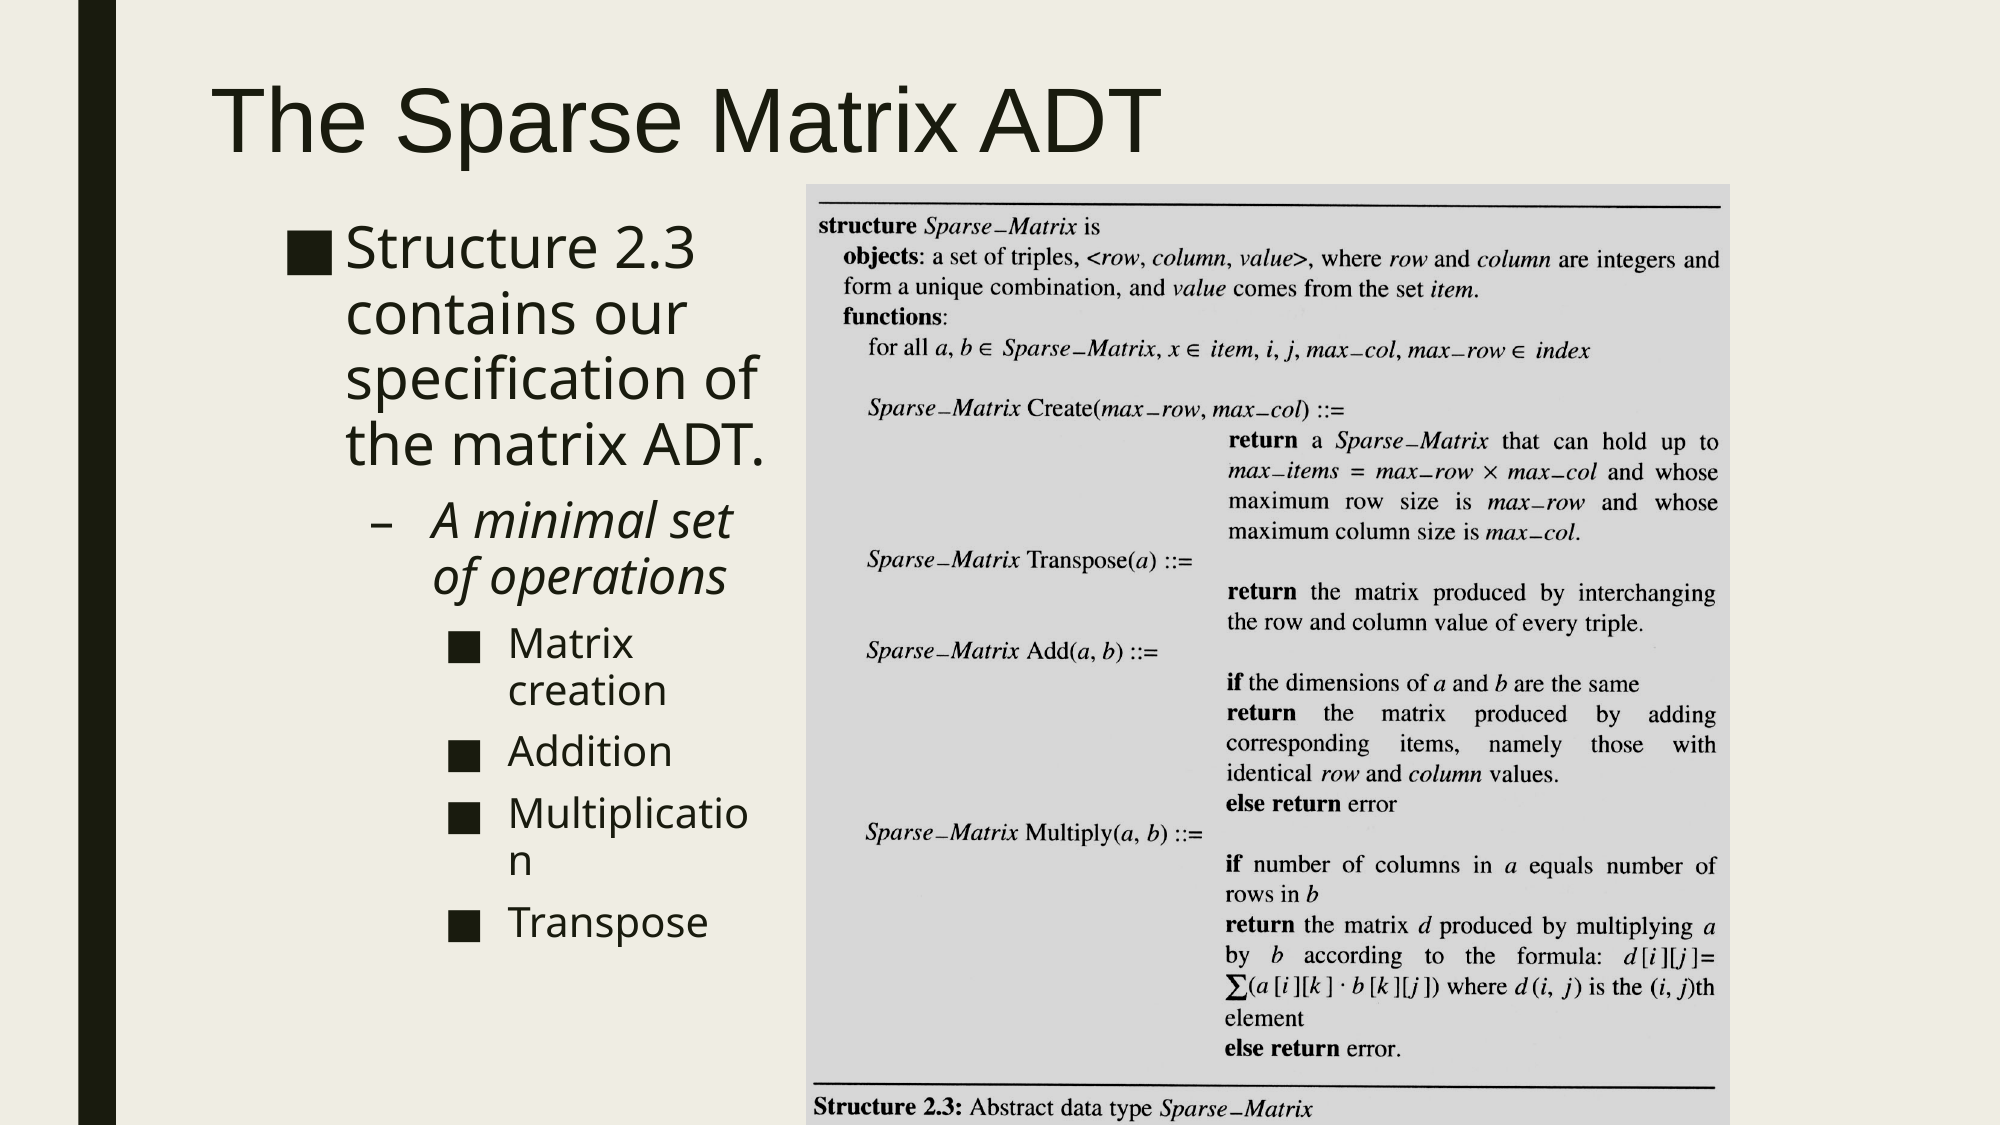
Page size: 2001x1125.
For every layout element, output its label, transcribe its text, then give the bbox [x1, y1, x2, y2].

text_box The Sparse Matrix ADT [195, 66, 1583, 217]
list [806, 184, 1730, 1125]
list Structure 2.3 contains our specification of the matrix ADT. A minimal set of operations Matrix creation Addition Multiplication Transpose [267, 217, 788, 882]
